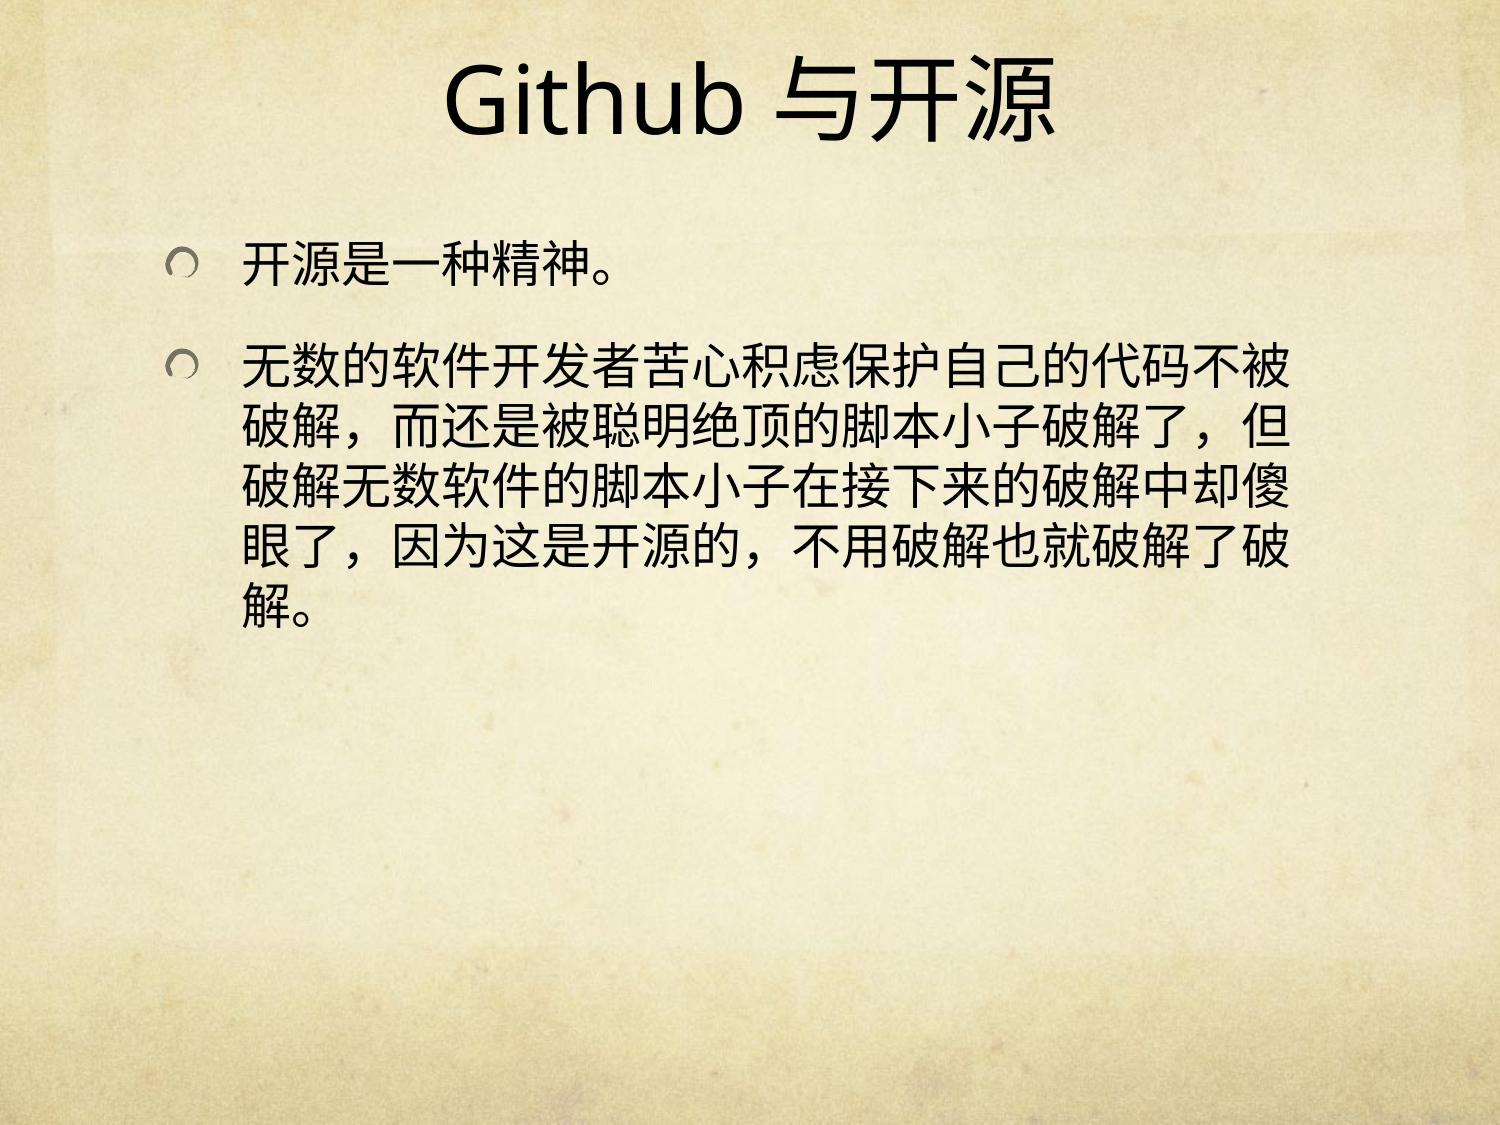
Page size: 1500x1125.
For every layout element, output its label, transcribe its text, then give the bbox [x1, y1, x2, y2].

list 开源是一种精神。 无数的软件开发者苦心积虑保护自己的代码不被破解，而还是被聪明绝顶的脚本小子破解了，但破解无数软件的脚本小子在接下来的破解中却傻眼了，因为这是开源的，不用破解也就破解了破解。 [150, 224, 1350, 891]
picture [0, 0, 1500, 1125]
title Github与开源 [150, 82, 1350, 224]
